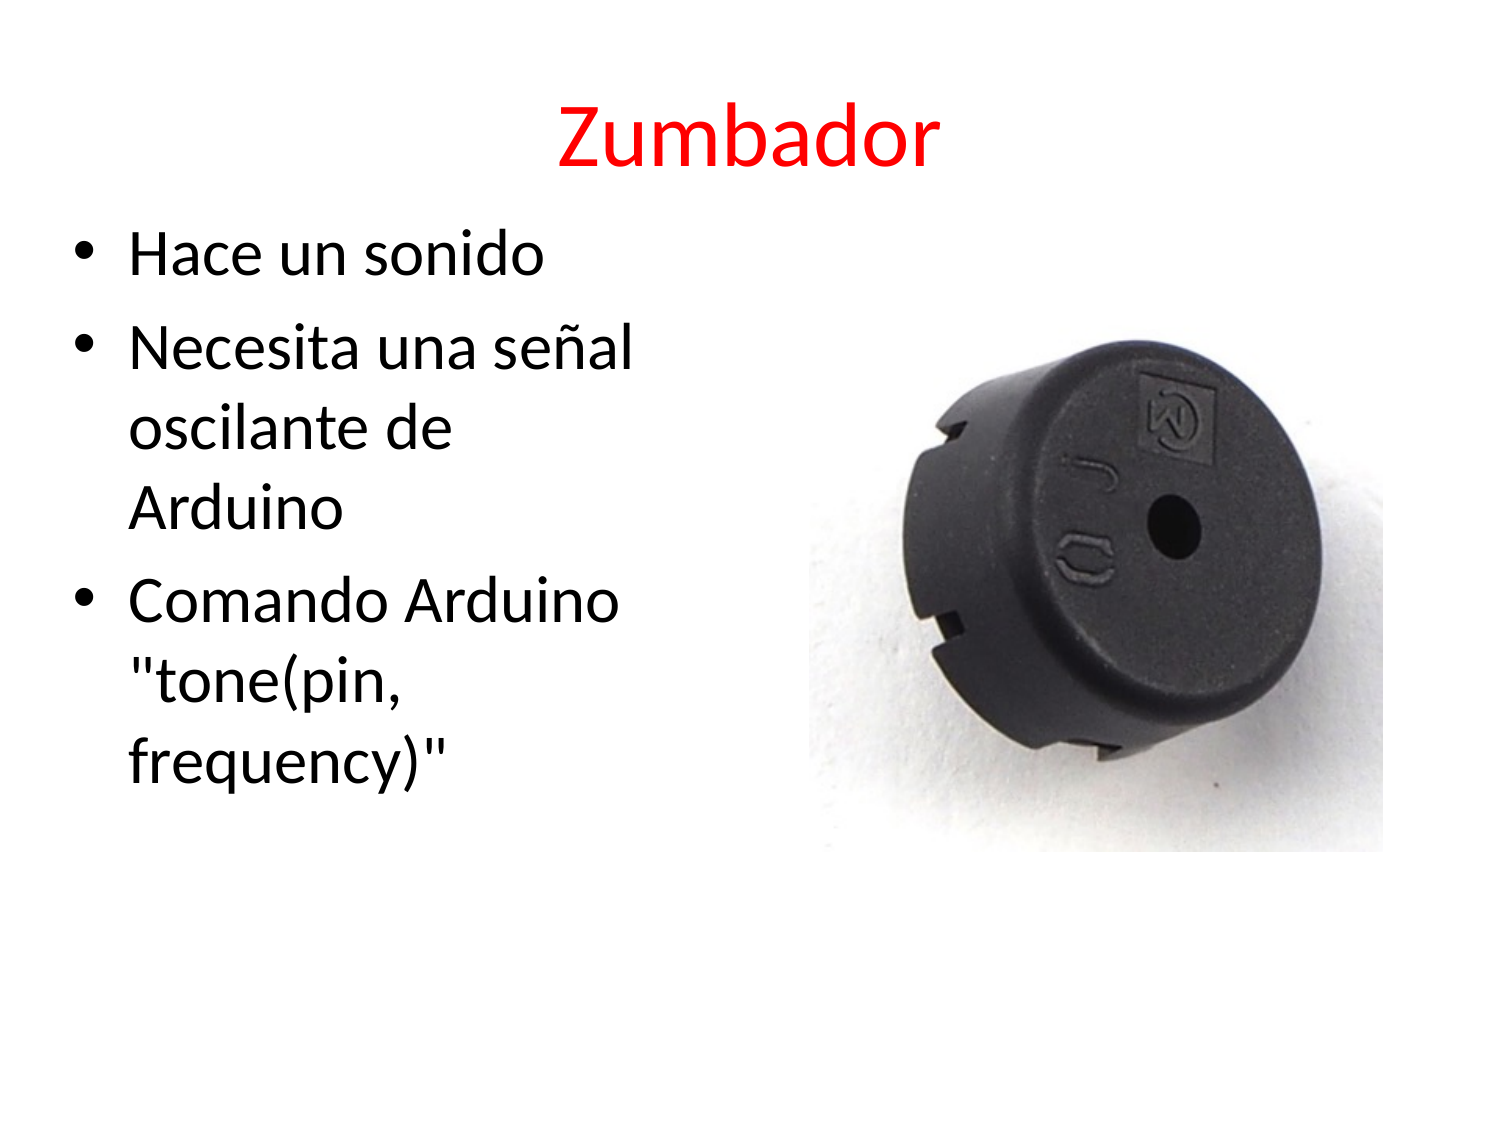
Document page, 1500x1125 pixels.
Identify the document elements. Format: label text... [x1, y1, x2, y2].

title Zumbador [75, 45, 1425, 214]
picture [808, 278, 1383, 853]
list Hace un sonido Necesita una señal oscilante de Arduino Comando Arduino "tone(pin, frequency)" [57, 201, 679, 1082]
